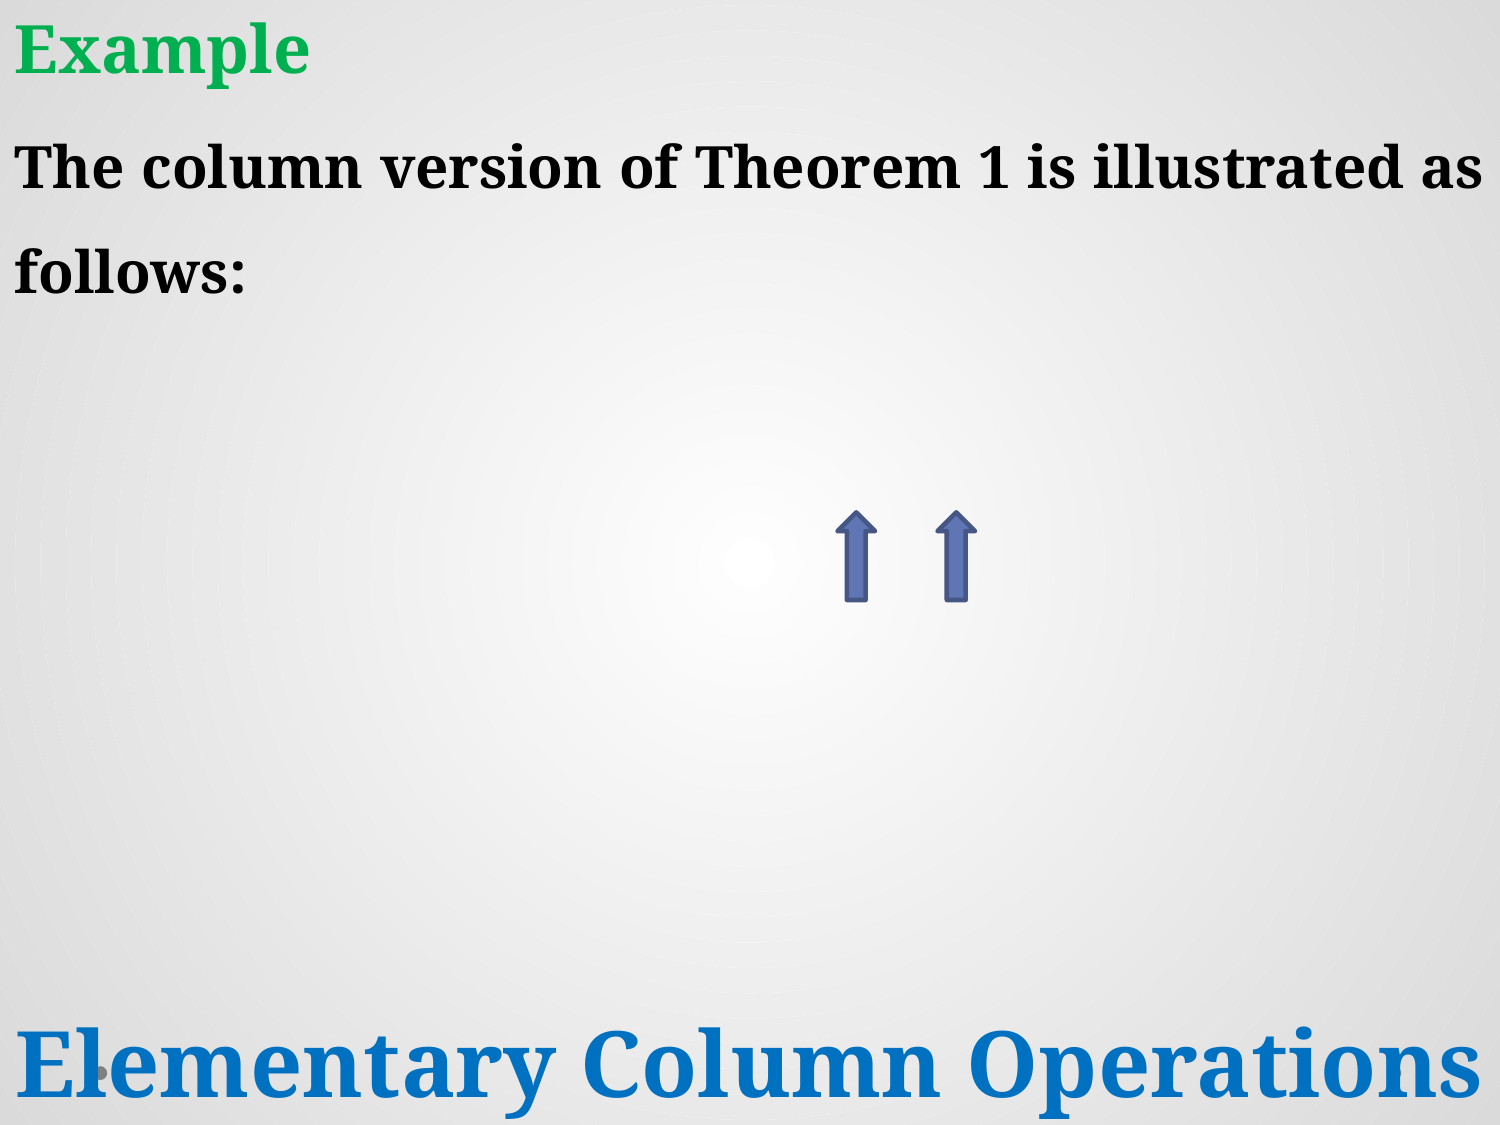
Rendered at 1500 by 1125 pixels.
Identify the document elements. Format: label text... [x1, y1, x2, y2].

text_box [835, 510, 878, 603]
text_box Example [0, 0, 1500, 95]
text_box [935, 510, 978, 603]
text_box Elementary Column Operations [0, 998, 1500, 1124]
